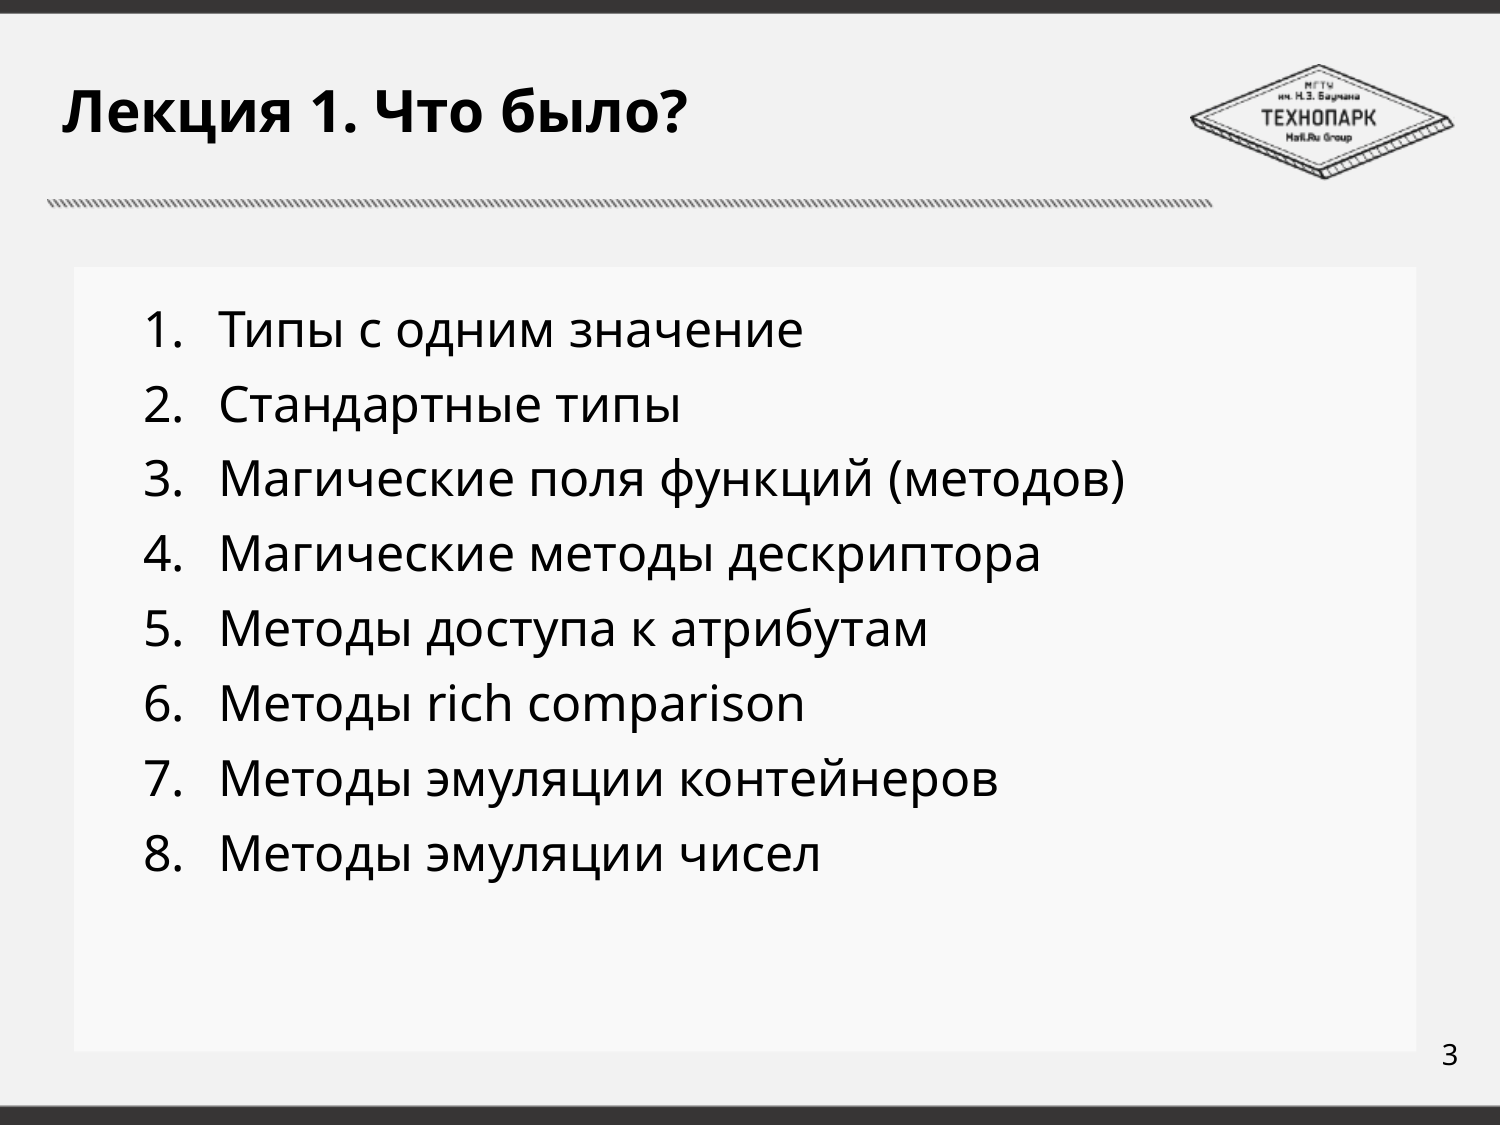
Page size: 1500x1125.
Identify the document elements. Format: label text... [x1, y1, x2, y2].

picture [0, 0, 1500, 1125]
title Лекция 1. Что было? [47, 42, 1191, 185]
list Типы с одним значение Стандартные типы Магические поля функций (методов) Магические методы дескриптора Методы доступа к атрибутам Методы rich comparison Методы эмуляции контейнеров Методы эмуляции чисел [128, 296, 1364, 1024]
slide_number 3 [1136, 1025, 1474, 1086]
